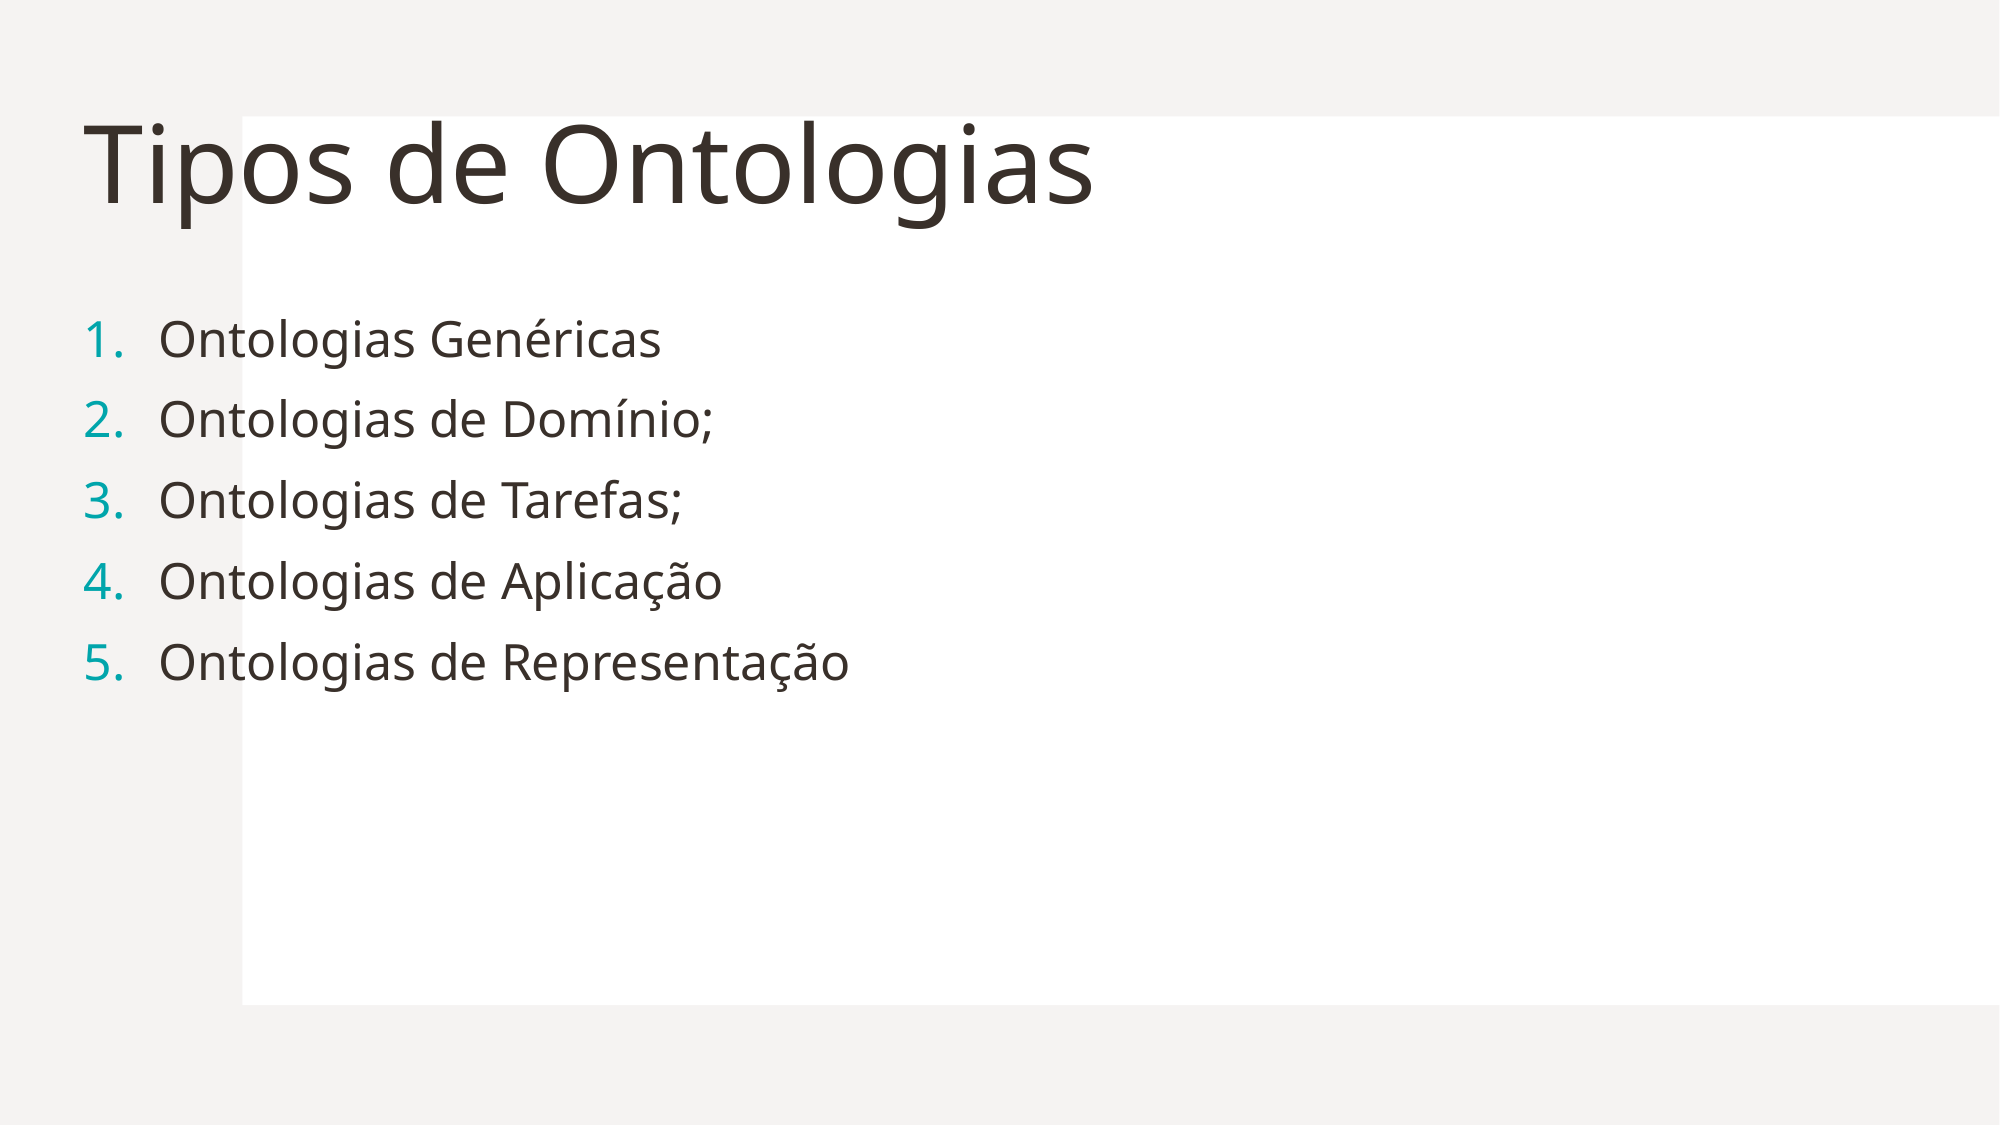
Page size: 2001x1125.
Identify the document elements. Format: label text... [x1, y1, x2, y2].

list Ontologias Genéricas Ontologias de Domínio; Ontologias de Tarefas; Ontologias de Aplicação Ontologias de Representação [68, 299, 1799, 990]
title Tipos de Ontologias [68, 59, 1799, 278]
